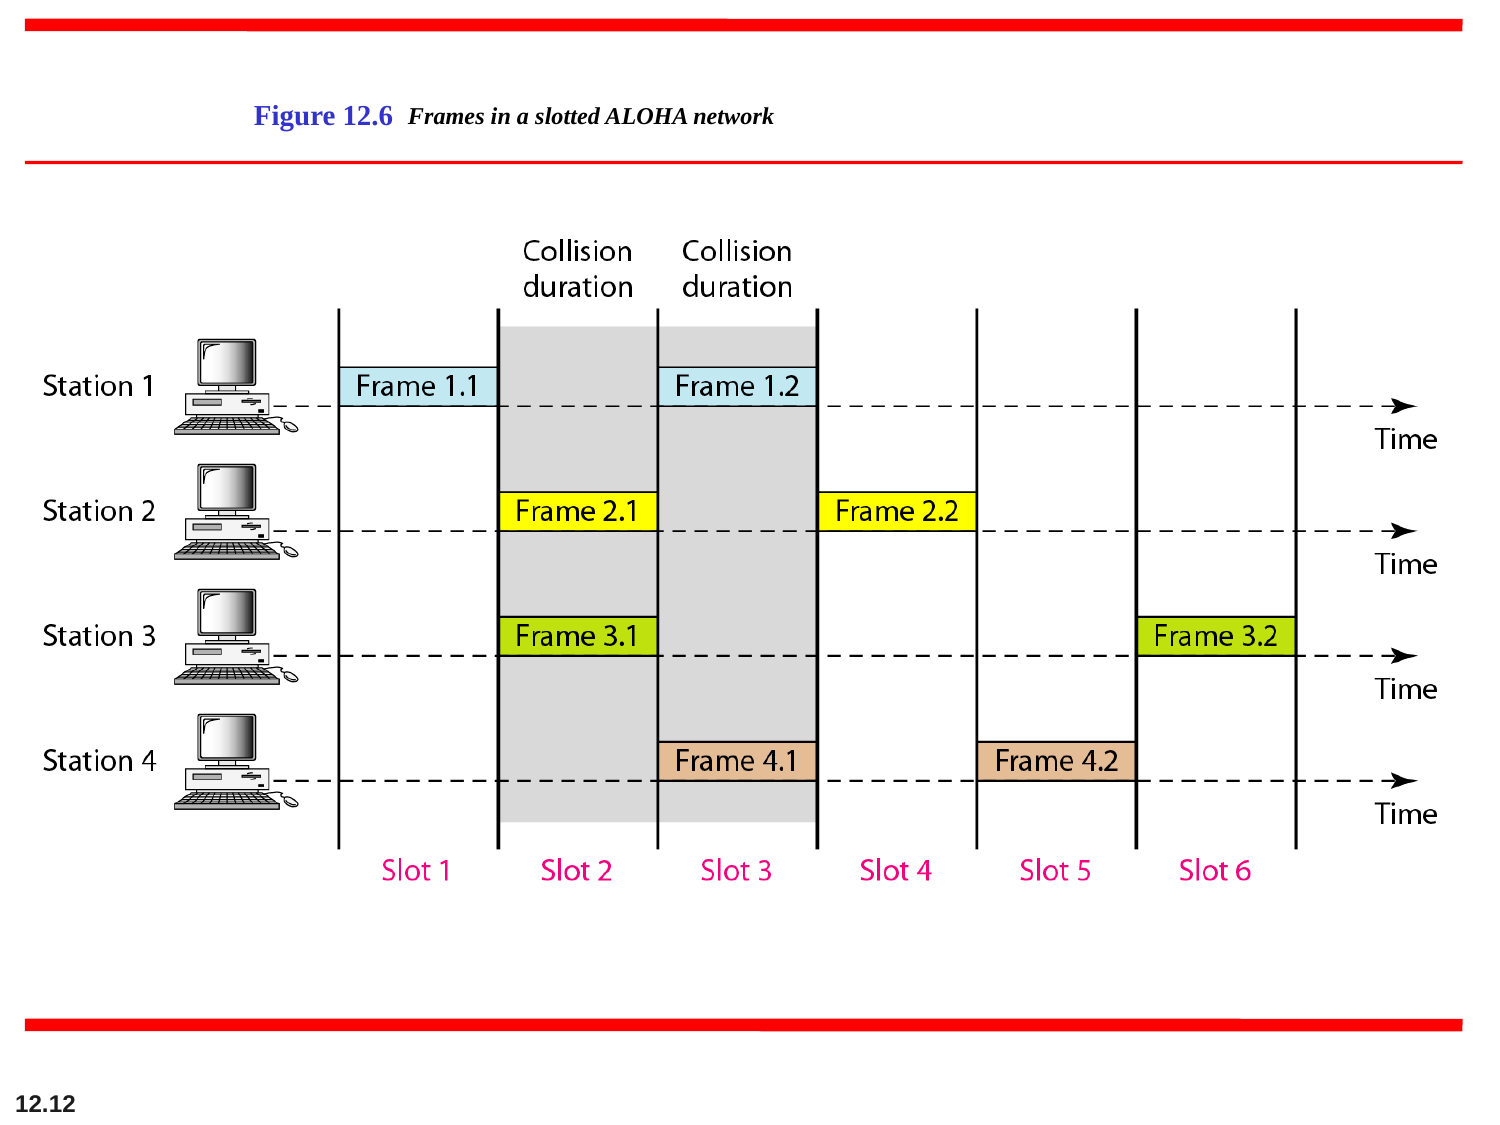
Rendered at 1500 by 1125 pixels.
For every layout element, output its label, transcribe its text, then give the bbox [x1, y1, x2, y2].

picture [42, 235, 1438, 888]
text_box Figure 12.6 Frames in a slotted ALOHA network [239, 62, 790, 138]
slide_number 12.12 [0, 1050, 313, 1125]
